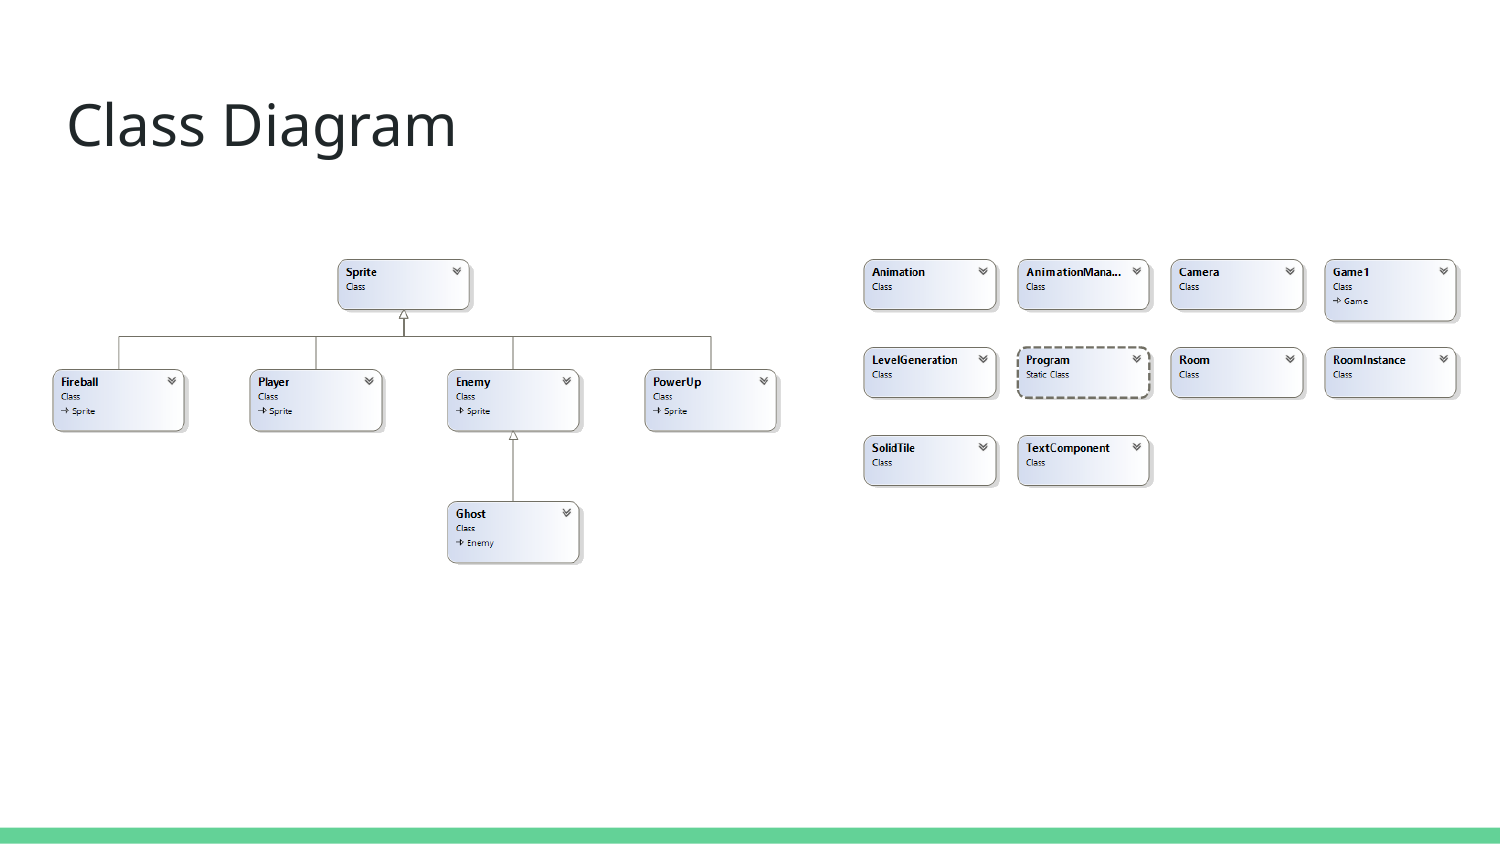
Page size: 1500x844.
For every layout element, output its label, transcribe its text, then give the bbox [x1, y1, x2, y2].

title Class Diagram [51, 72, 1449, 167]
picture [24, 225, 1476, 618]
